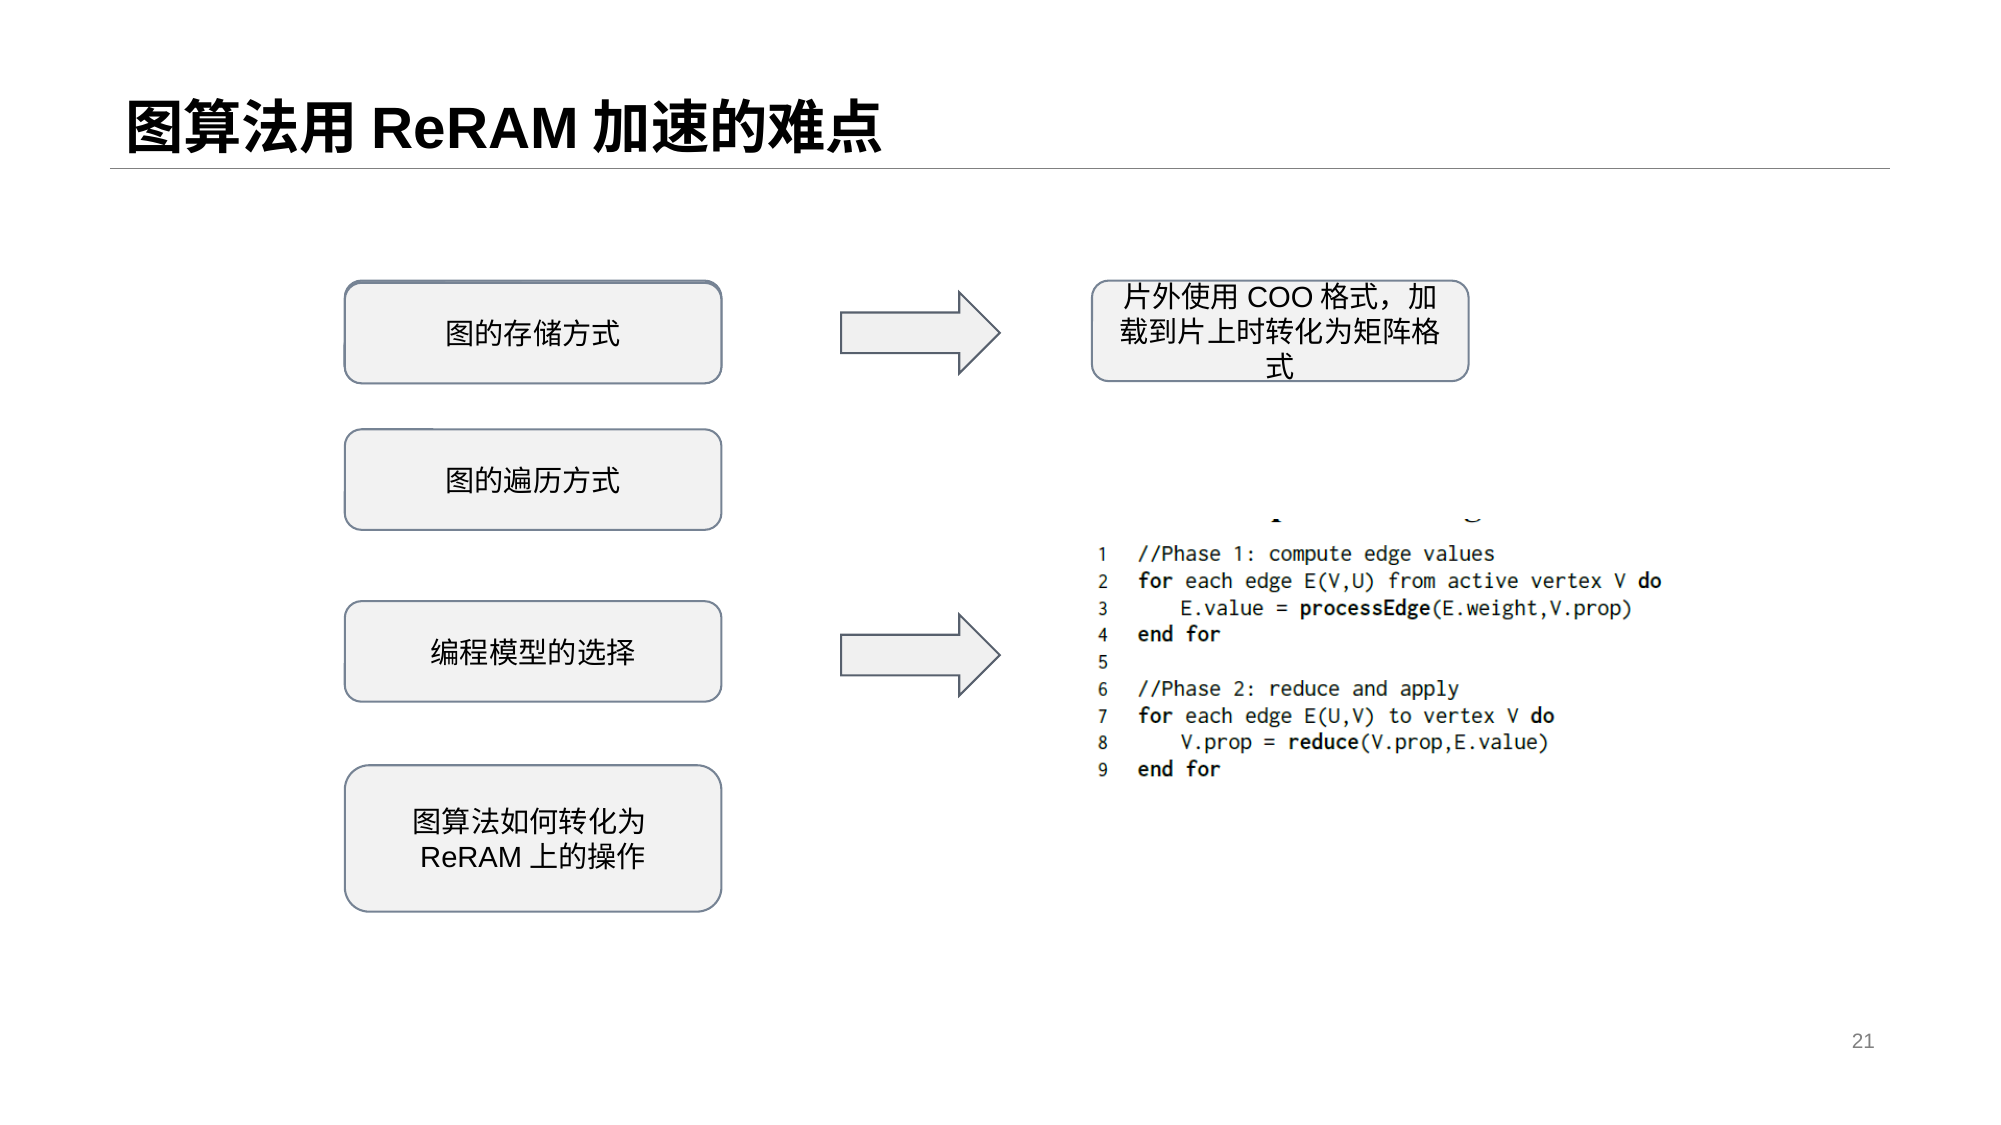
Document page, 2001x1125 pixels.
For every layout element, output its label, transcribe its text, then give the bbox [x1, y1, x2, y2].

text_box 图的存储方式 [343, 281, 723, 385]
text_box 图的遍历方式 [343, 428, 723, 531]
picture [1083, 519, 1686, 791]
text_box 图算法如何转化为ReRAM上的操作 [343, 764, 723, 913]
title 图算法用ReRAM加速的难点 [109, 0, 1890, 169]
text_box [840, 611, 1002, 699]
text_box [840, 289, 1002, 376]
text_box 片外使用COO格式，加载到片上时转化为矩阵格式 [1090, 279, 1470, 383]
text_box 编程模型的选择 [343, 600, 723, 703]
slide_number 21 [1412, 1023, 1890, 1058]
